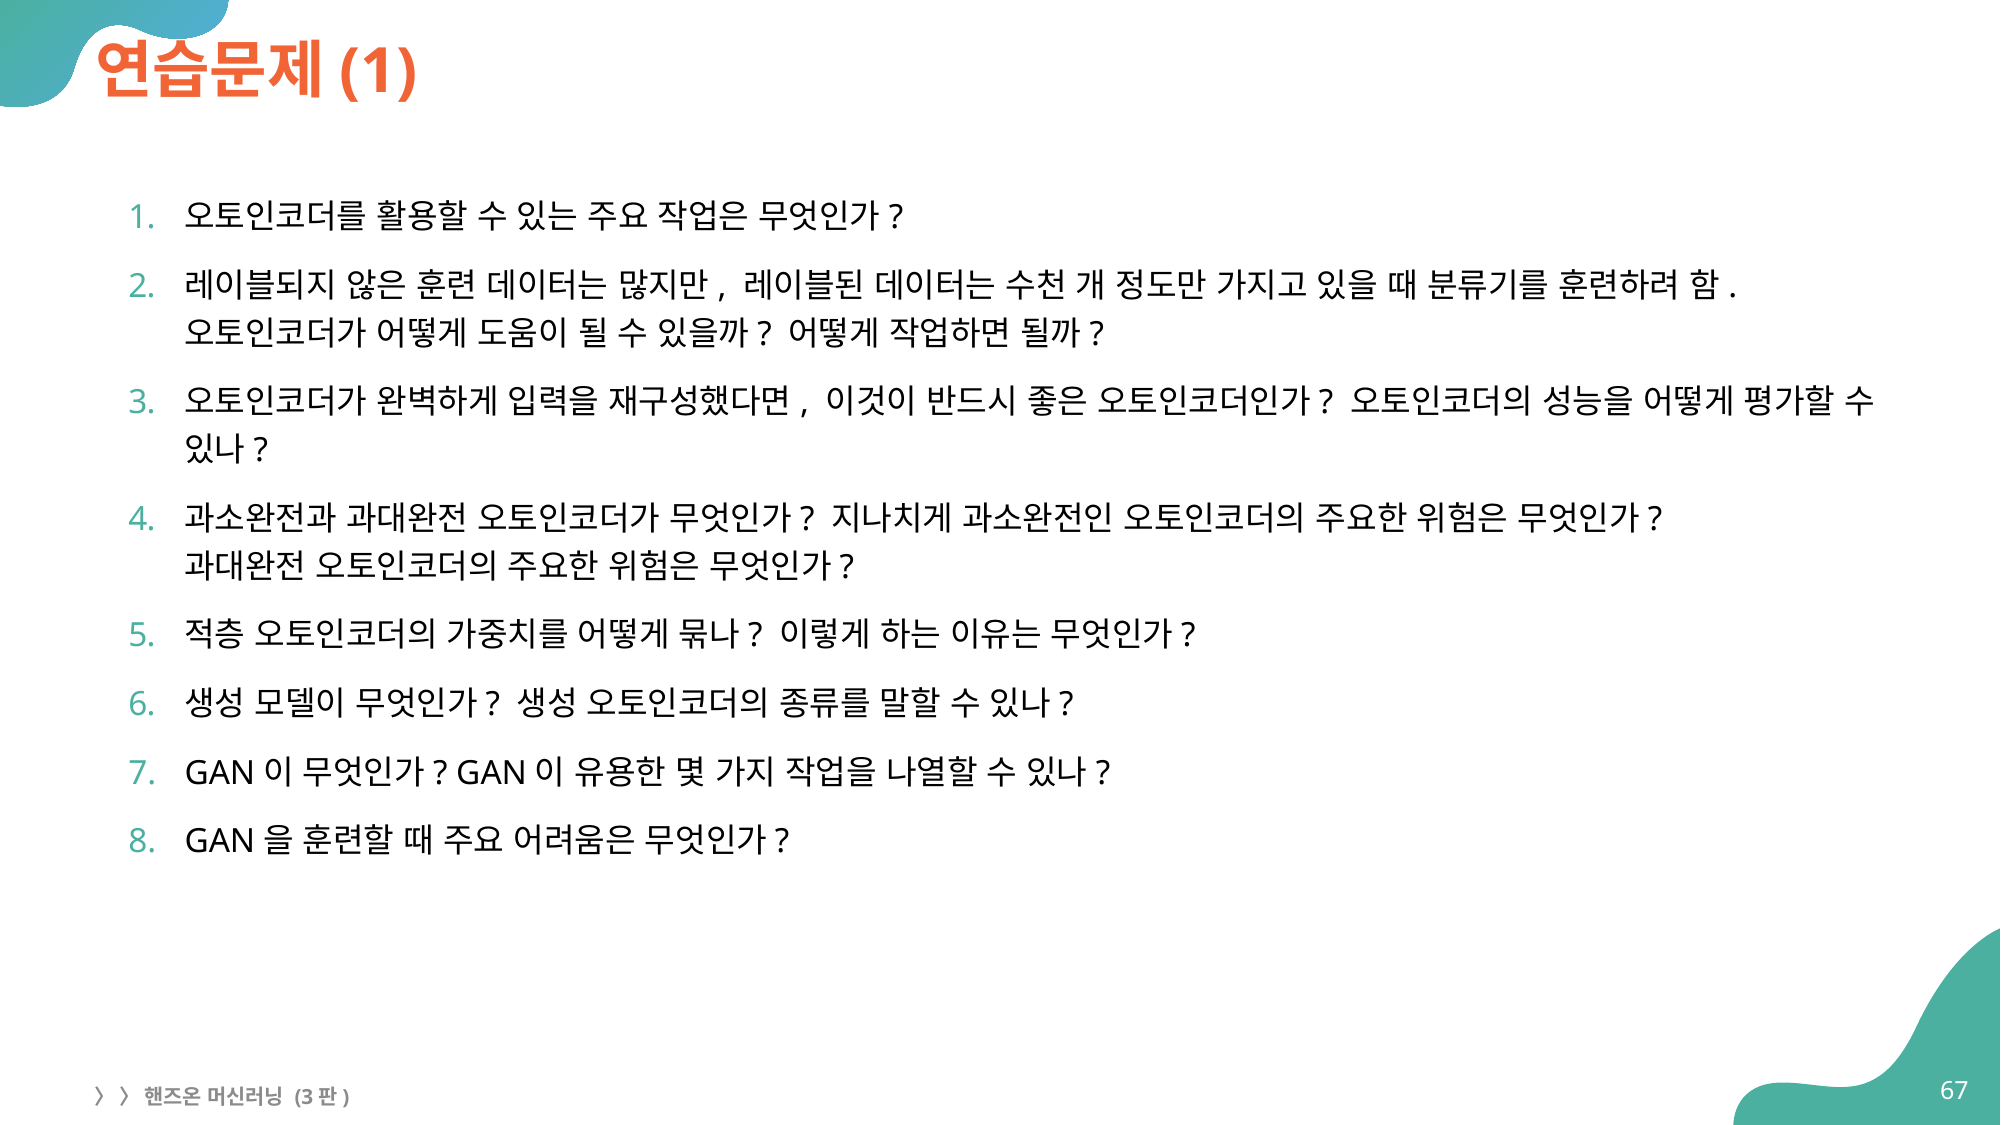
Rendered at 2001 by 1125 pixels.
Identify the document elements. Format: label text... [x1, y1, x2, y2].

slide_number 67 [1917, 1061, 1984, 1122]
footer 〉 〉 핸즈온 머신러닝 (3판) [79, 1078, 755, 1114]
list 오토인코더를 활용할 수 있는 주요 작업은 무엇인가? 레이블되지 않은 훈련 데이터는 많지만, 레이블된 데이터는 수천 개 정도만 가지고 있을 때 분류기를 훈련하려 함. 오토인코더가 어떻게 도움이 될 수 있을까? 어떻게 작업하면 될까? 오토인코더가 완벽하게 입력을 재구성했다면, 이것이 반드시 좋은 오토인코더인가? 오토인코더의 성능을 어떻게 평가할 수 있나? 과소완전과 과대완전 오토인코더가 무엇인가? 지나치게 과소완전인 오토인코더의 주요한 위험은 무엇인가? 과대완전 오토인코더의 주요한 위험은 무엇인가? 적층 오토인코더의 가중치를 어떻게 묶나? 이렇게 하는 이유는 무엇인가? 생성 모델이 무엇인가? 생성 오토인코더의 종류를 말할 수 있나? GAN이 무엇인가? GAN이 유용한 몇 가지 작업을 나열할 수 있나? GAN을 훈련할 때 주요 어려움은 무엇인가? [113, 179, 1892, 1062]
title 연습문제(1) [79, 17, 1931, 128]
